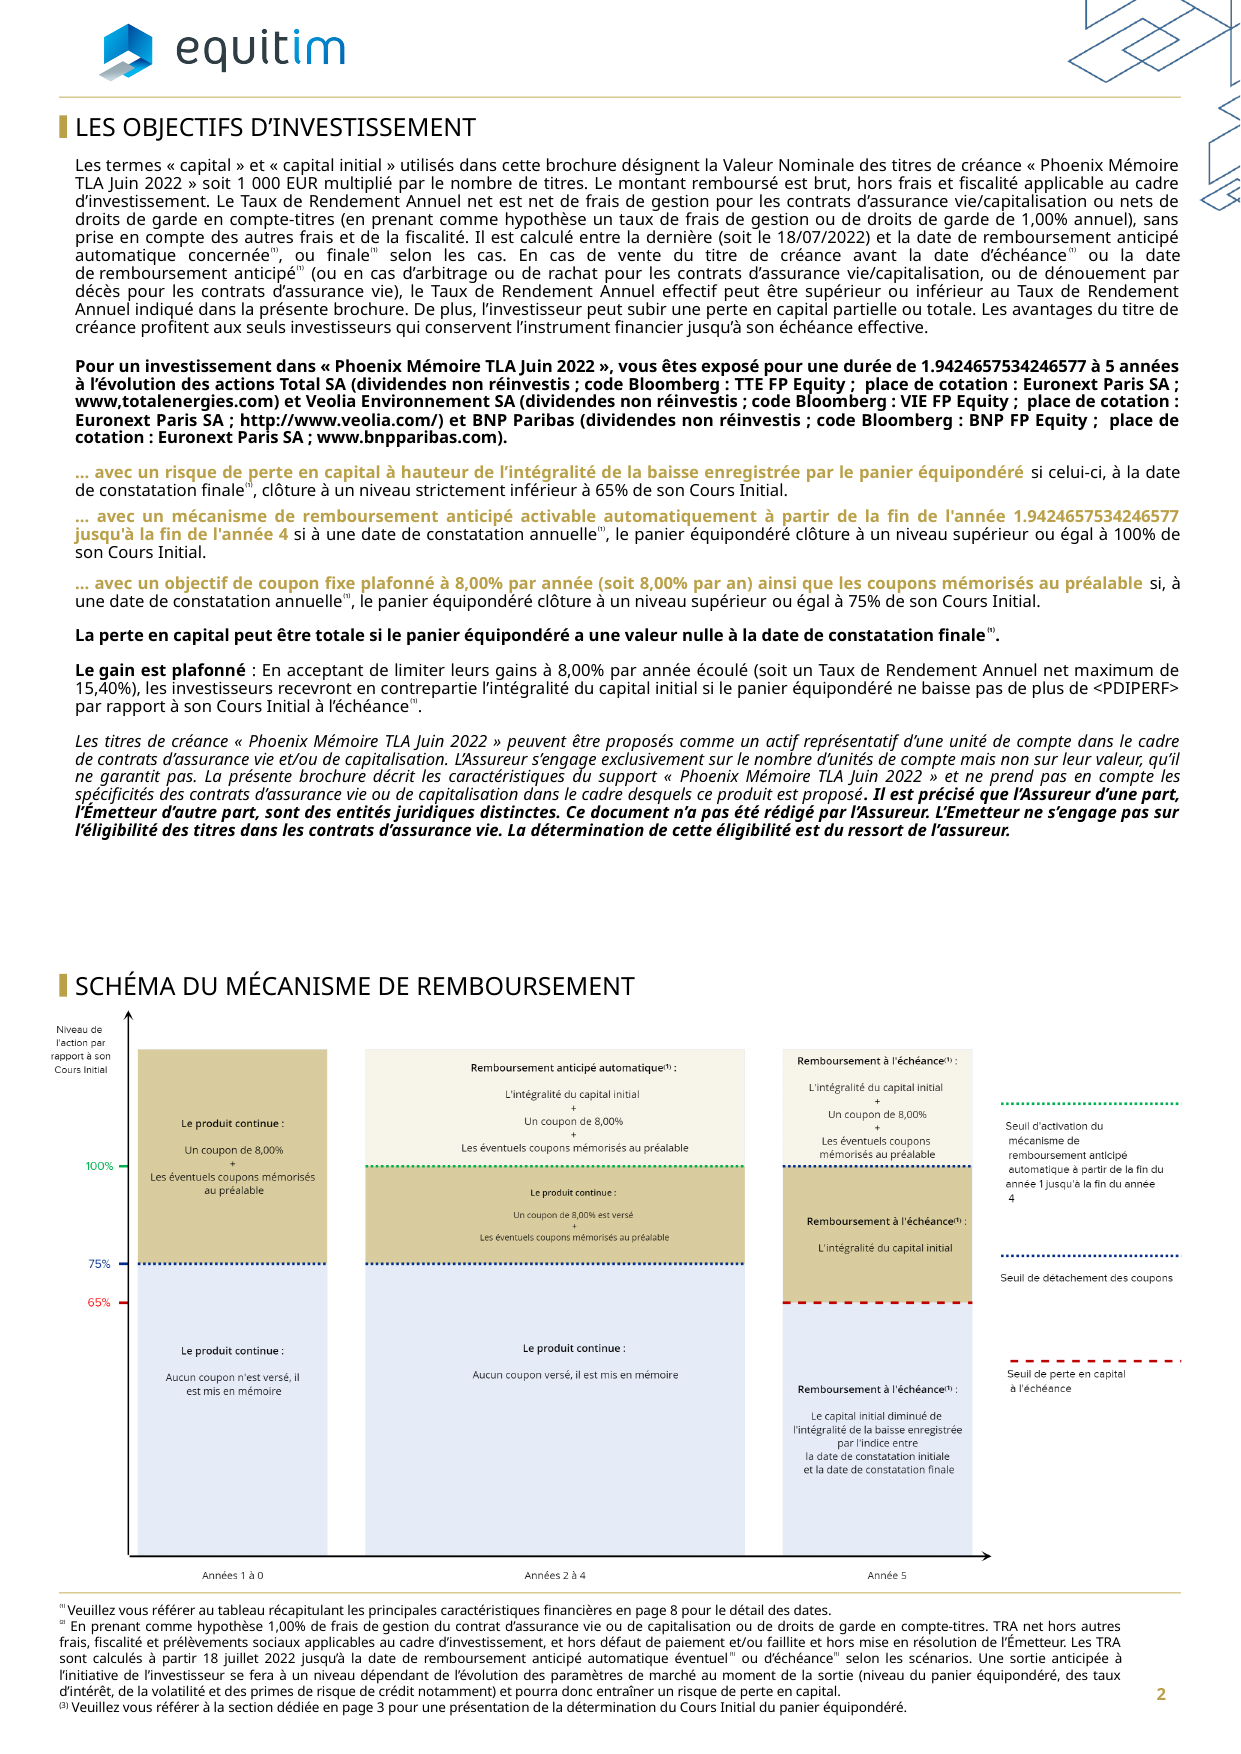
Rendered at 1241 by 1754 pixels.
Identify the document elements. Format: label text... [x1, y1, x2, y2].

text_box [59, 973, 67, 997]
text_box [59, 115, 67, 138]
text_box SCHÉMA DU MÉCANISME DE REMBOURSEMENT [75, 968, 772, 1006]
text_box LES OBJECTIFS D’INVESTISSEMENT [75, 109, 551, 148]
picture [0, 1006, 1200, 1586]
text_box Les termes « capital » et « capital initial » utilisés dans cette brochure désignent la Valeur Nominale des titres de créance « Phoenix Mémoire TLA Juin 2022 » soit 1 000 EUR multiplié par le nombre de titres. Le montant remboursé est brut, hors frais et fiscalité applicable au cadre d’investissement. Le Taux de Rendement Annuel net est net de frais de gestion pour les contrats d’assurance vie/capitalisation ou nets de droits de garde en compte-titres (en prenant comme hypothèse un taux de frais de gestion ou de droits de garde de 1,00% annuel), sans prise en compte des autres frais et de la fiscalité. Il est calculé entre la dernière (soit le 18/07/2022) et la date de remboursement anticipé automatique concernée⁽¹⁾, ou finale⁽¹⁾ selon les cas. En cas de vente du titre de créance avant la date d’échéance⁽¹⁾ ou la date de remboursement anticipé⁽¹⁾ (ou en cas d’arbitrage ou de rachat pour les contrats d’assurance vie/capitalisation, ou de dénouement par décès pour les contrats d’assurance vie), le Taux de Rendement Annuel effectif peut être supérieur ou inférieur au Taux de Rendement Annuel indiqué dans la présente brochure. De plus, l’investisseur peut subir une perte en capital partielle ou totale. Les avantages du titre de créance profitent aux seuls investisseurs qui conservent l’instrument financier jusqu’à son échéance effective. Pour un investissement dans « Phoenix Mémoire TLA Juin 2022 », vous êtes exposé pour une durée de 1.9424657534246577 à 5 années à l’évolution des actions Total SA (dividendes non réinvestis ; code Bloomberg : TTE FP Equity ; place de cotation : Euronext Paris SA ; www,totalenergies.com) et Veolia Environnement SA (dividendes non réinvestis ; code Bloomberg : VIE FP Equity ; place de cotation : Euronext Paris SA ; http://www.veolia.com/) et BNP Paribas (dividendes non réinvestis ; code Bloomberg : BNP FP Equity ; place de cotation : Euronext Paris SA ; www.bnpparibas.com). … avec un risque de perte en capital à hauteur de l’intégralité de la baisse enregistrée par le panier équipondéré si celui-ci, à la date de constatation finale⁽¹⁾, clôture à un niveau strictement inférieur à 65% de son Cours Initial. … avec un mécanisme de remboursement anticipé activable automatiquement à partir de la fin de l'année 1.9424657534246577 jusqu'à la fin de l'année 4 si à une date de constatation annuelle⁽¹⁾, le panier équipondéré clôture à un niveau supérieur ou égal à 100% de son Cours Initial. … avec un objectif de coupon fixe plafonné à 8,00% par année (soit 8,00% par an) ainsi que les coupons mémorisés au préalable si, à une date de constatation annuelle⁽¹⁾, le panier équipondéré clôture à un niveau supérieur ou égal à 75% de son Cours Initial. La perte en capital peut être totale si le panier équipondéré a une valeur nulle à la date de constatation finale⁽¹⁾. Le gain est plafonné : En acceptant de limiter leurs gains à 8,00% par année écoulé (soit un Taux de Rendement Annuel net maximum de 15,40%), les investisseurs recevront en contrepartie l’intégralité du capital initial si le panier équipondéré ne baisse pas de plus de <PDIPERF> par rapport à son Cours Initial à l’échéance⁽¹⁾. Les titres de créance « Phoenix Mémoire TLA Juin 2022 » peuvent être proposés comme un actif représentatif d’une unité de compte dans le cadre de contrats d’assurance vie et/ou de capitalisation. L’Assureur s’engage exclusivement sur le nombre d’unités de compte mais non sur leur valeur, qu’il ne garantit pas. La présente brochure décrit les caractéristiques du support « Phoenix Mémoire TLA Juin 2022 » et ne prend pas en compte les spécificités des contrats d’assurance vie ou de capitalisation dans le cadre desquels ce produit est proposé. Il est précisé que l’Assureur d’une part, l’Émetteur d’autre part, sont des entités juridiques distinctes. Ce document n’a pas été rédigé par l’Assureur. L’Emetteur ne s’engage pas sur l’éligibilité des titres dans les contrats d’assurance vie. La détermination de cette éligibilité est du ressort de l’assureur. [75, 157, 1181, 841]
picture [77, 3, 367, 97]
text_box ⁽¹⁾ Veuillez vous référer au tableau récapitulant les principales caractéristiques financières en page 8 pour le détail des dates. ⁽²⁾ En prenant comme hypothèse 1,00% de frais de gestion du contrat d’assurance vie ou de capitalisation ou de droits de garde en compte-titres. TRA net hors autres frais, fiscalité et prélèvements sociaux applicables au cadre d’investissement, et hors défaut de paiement et/ou faillite et hors mise en résolution de l’Émetteur. Les TRA sont calculés à partir 18 juillet 2022 jusqu’à la date de remboursement anticipé automatique éventuel⁽¹⁾ ou d’échéance⁽¹⁾ selon les scénarios. Une sortie anticipée à l’initiative de l’investisseur se fera à un niveau dépendant de l’évolution des paramètres de marché au moment de la sortie (niveau du panier équipondéré, des taux d’intérêt, de la volatilité et des primes de risque de crédit notamment) et pourra donc entraîner un risque de perte en capital. (3) Veuillez vous référer à la section dédiée en page 3 pour une présentation de la détermination du Cours Initial du panier équipondéré. [59, 1601, 1123, 1716]
slide_number 3 [1122, 1664, 1182, 1728]
picture [1067, 0, 1241, 211]
